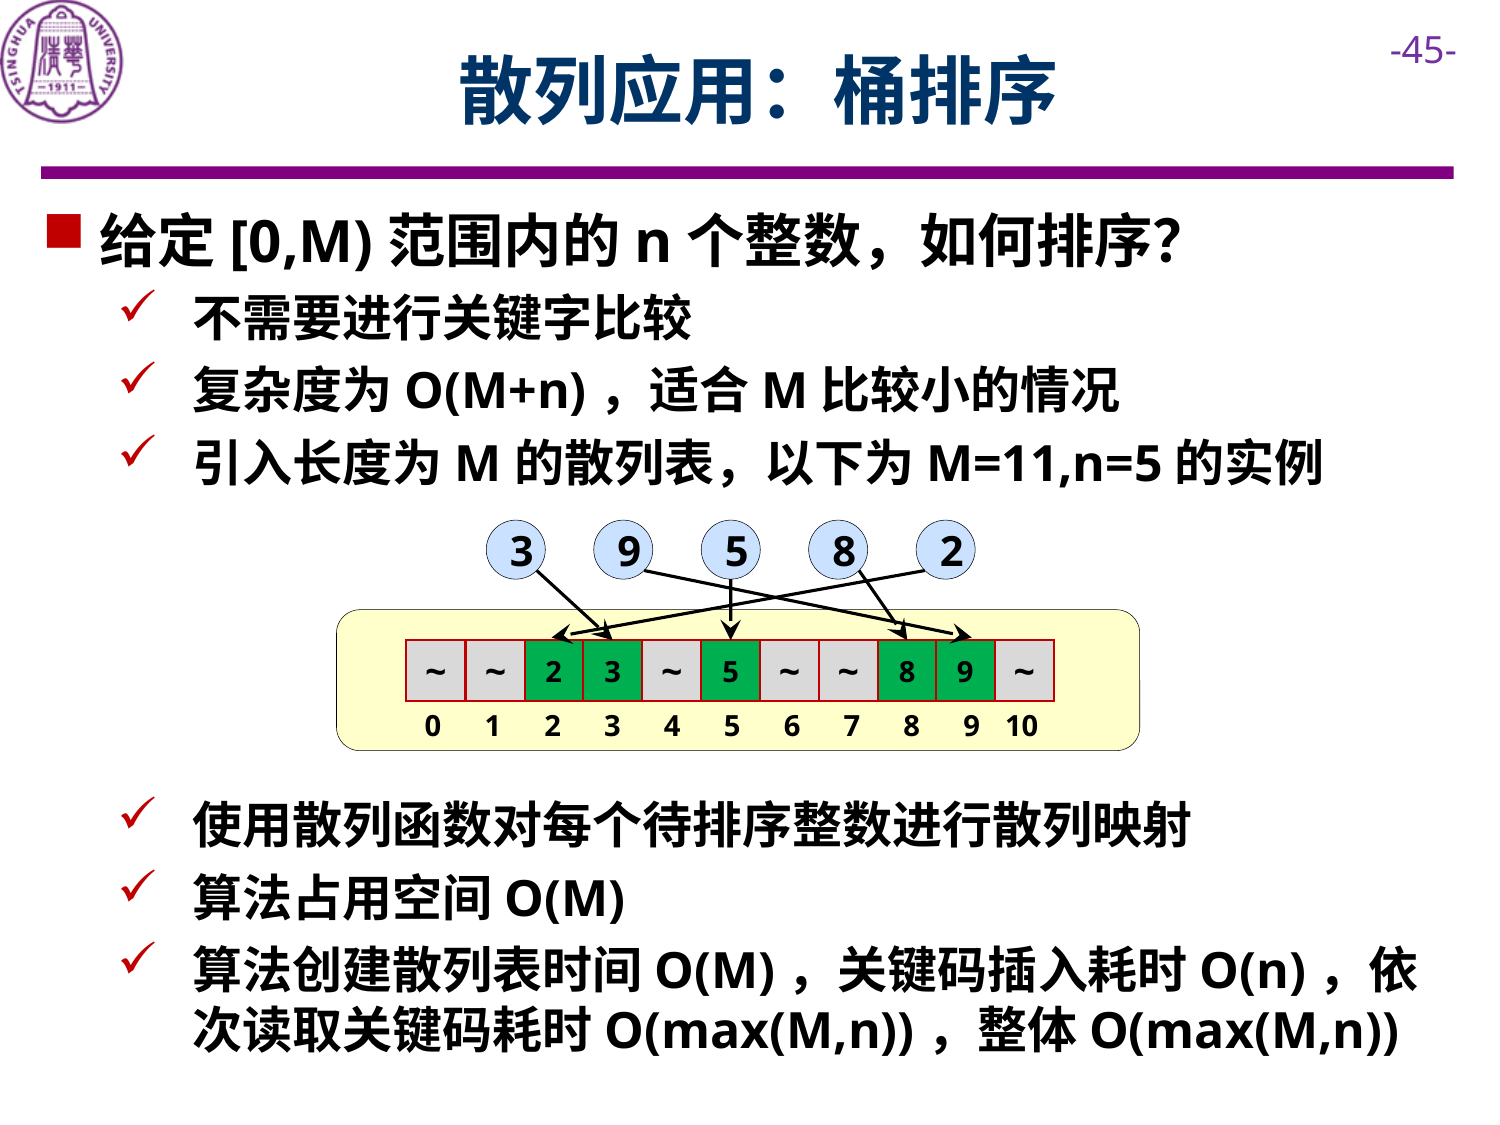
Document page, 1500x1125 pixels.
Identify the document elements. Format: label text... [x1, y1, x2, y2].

text_box 给定[0,M)范围内的n个整数，如何排序？ 不需要进行关键字比较 复杂度为O(M+n)，适合M比较小的情况 引入长度为M的散列表，以下为M=11,n=5的实例 使用散列函数对每个待排序整数进行散列映射 算法占用空间O(M) 算法创建散列表时间O(M)，关键码插入耗时O(n)，依次读取关键码耗时O(max(M,n))，整体O(max(M,n)) [28, 196, 1483, 1067]
title 散列应用：桶排序 [135, 13, 1383, 165]
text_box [336, 519, 1140, 751]
picture [0, 0, 124, 124]
